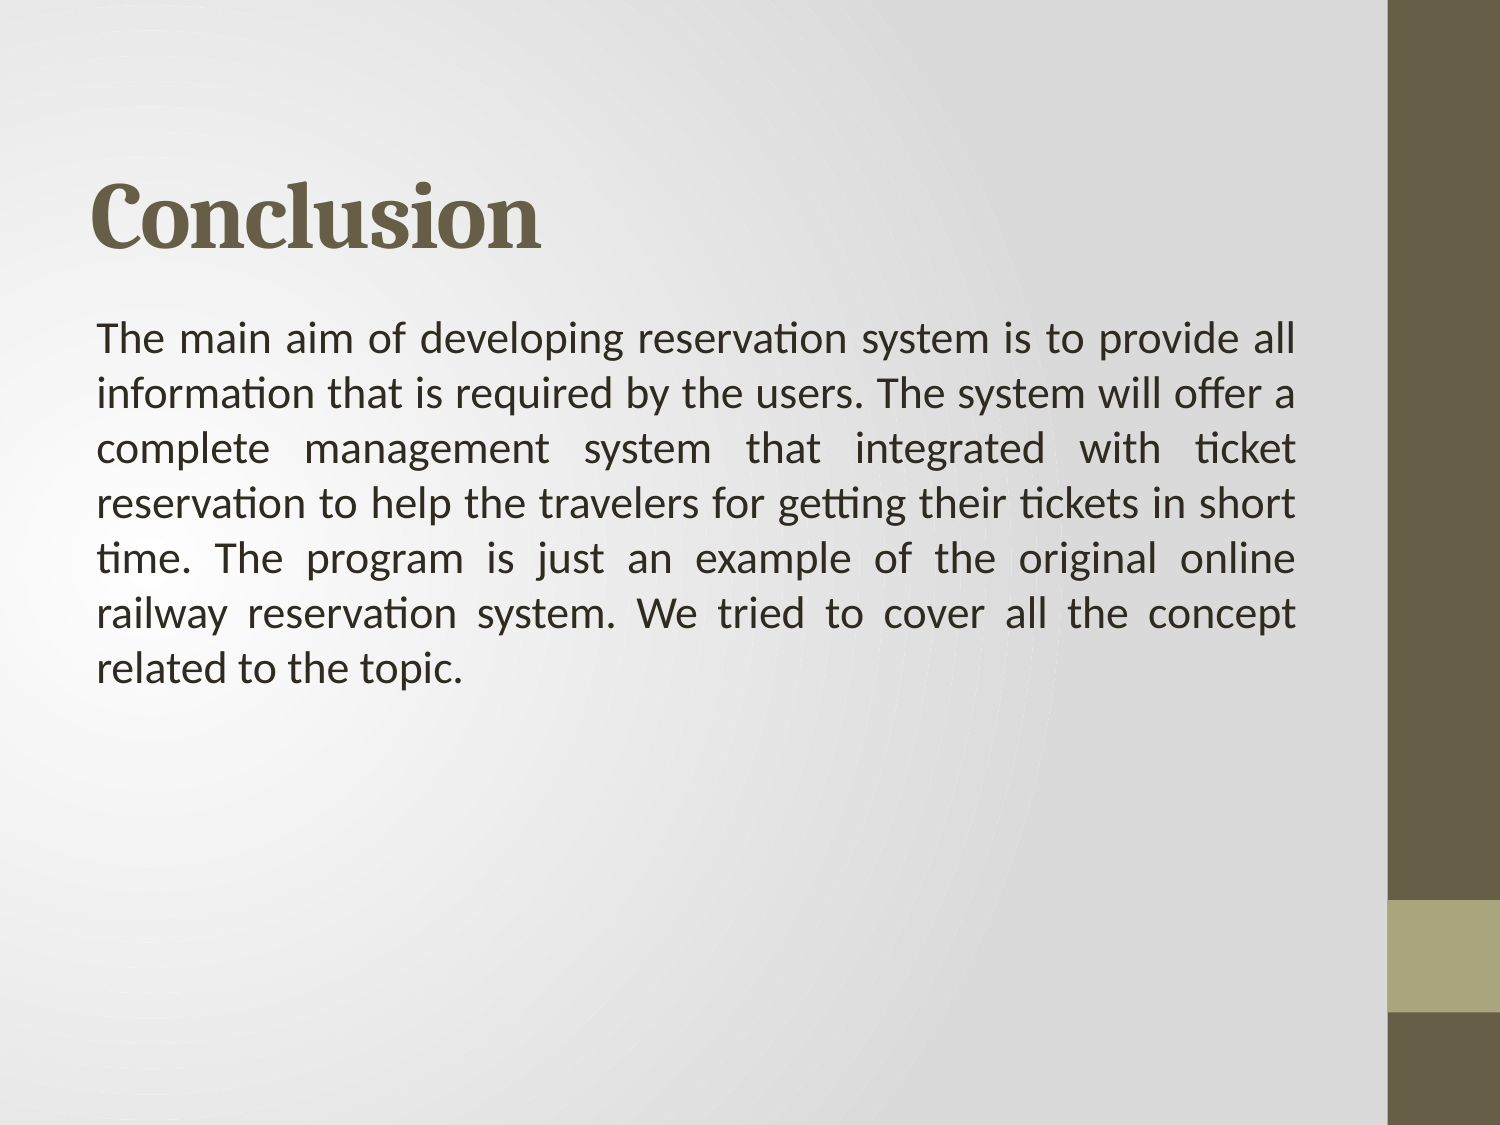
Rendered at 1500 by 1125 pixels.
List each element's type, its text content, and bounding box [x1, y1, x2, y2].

title Conclusion [75, 45, 1325, 375]
list The main aim of developing reservation system is to provide all information that is required by the users. The system will offer a complete management system that integrated with ticket reservation to help the travelers for getting their tickets in short time. The program is just an example of the original online railway reservation system. We tried to cover all the concept related to the topic. [62, 299, 1313, 1088]
